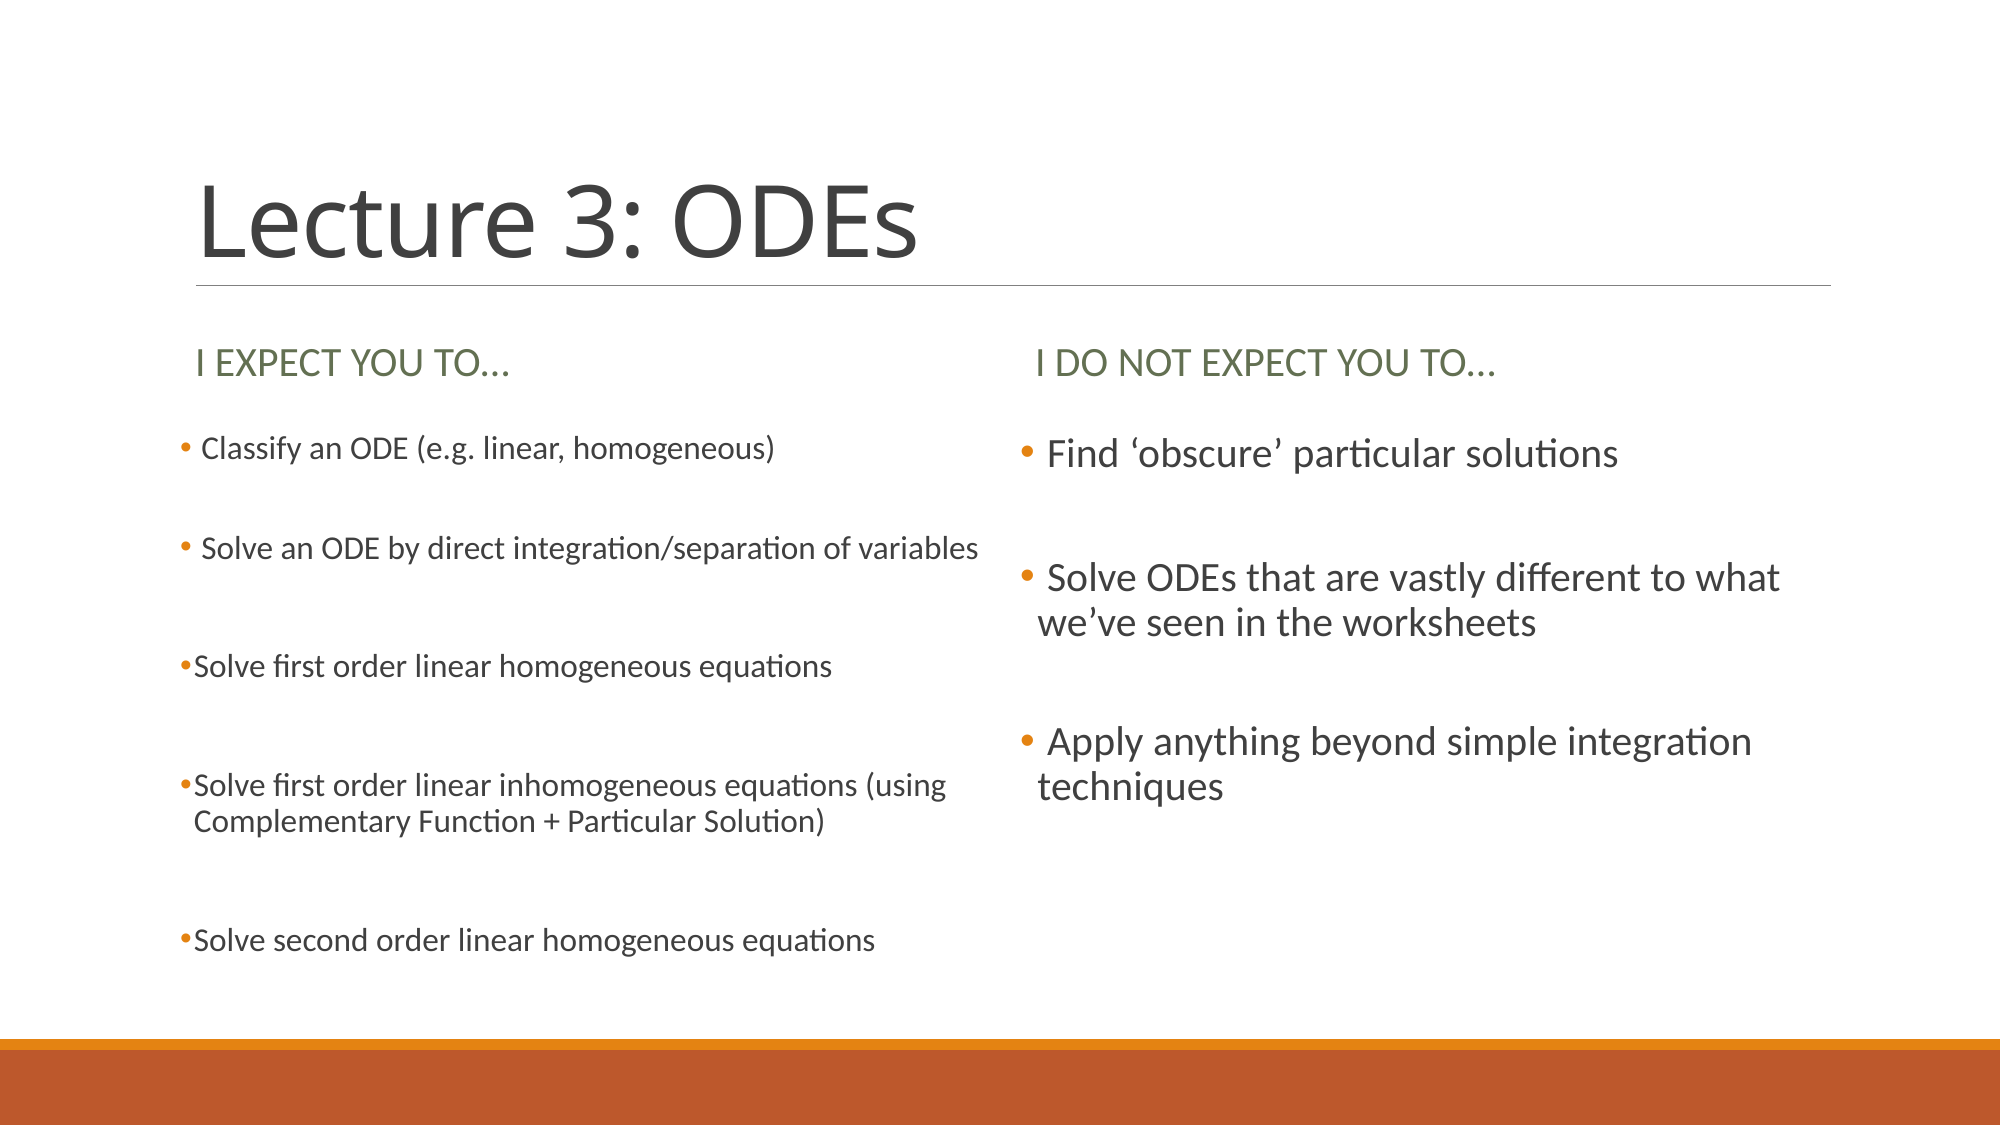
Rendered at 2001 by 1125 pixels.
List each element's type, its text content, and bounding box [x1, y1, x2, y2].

list I expect you to… [180, 302, 990, 423]
list Classify an ODE (e.g. linear, homogeneous) Solve an ODE by direct integration/separation of variables Solve first order linear homogeneous equations Solve first order linear inhomogeneous equations (using Complementary Function + Particular Solution) Solve second order linear homogeneous equations [180, 423, 990, 978]
title Lecture 3: ODEs [180, 47, 1830, 285]
list Find ‘obscure’ particular solutions Solve ODEs that are vastly different to what we’ve seen in the worksheets Apply anything beyond simple integration techniques [1020, 423, 1830, 978]
list I do not expect you to… [1020, 302, 1830, 423]
